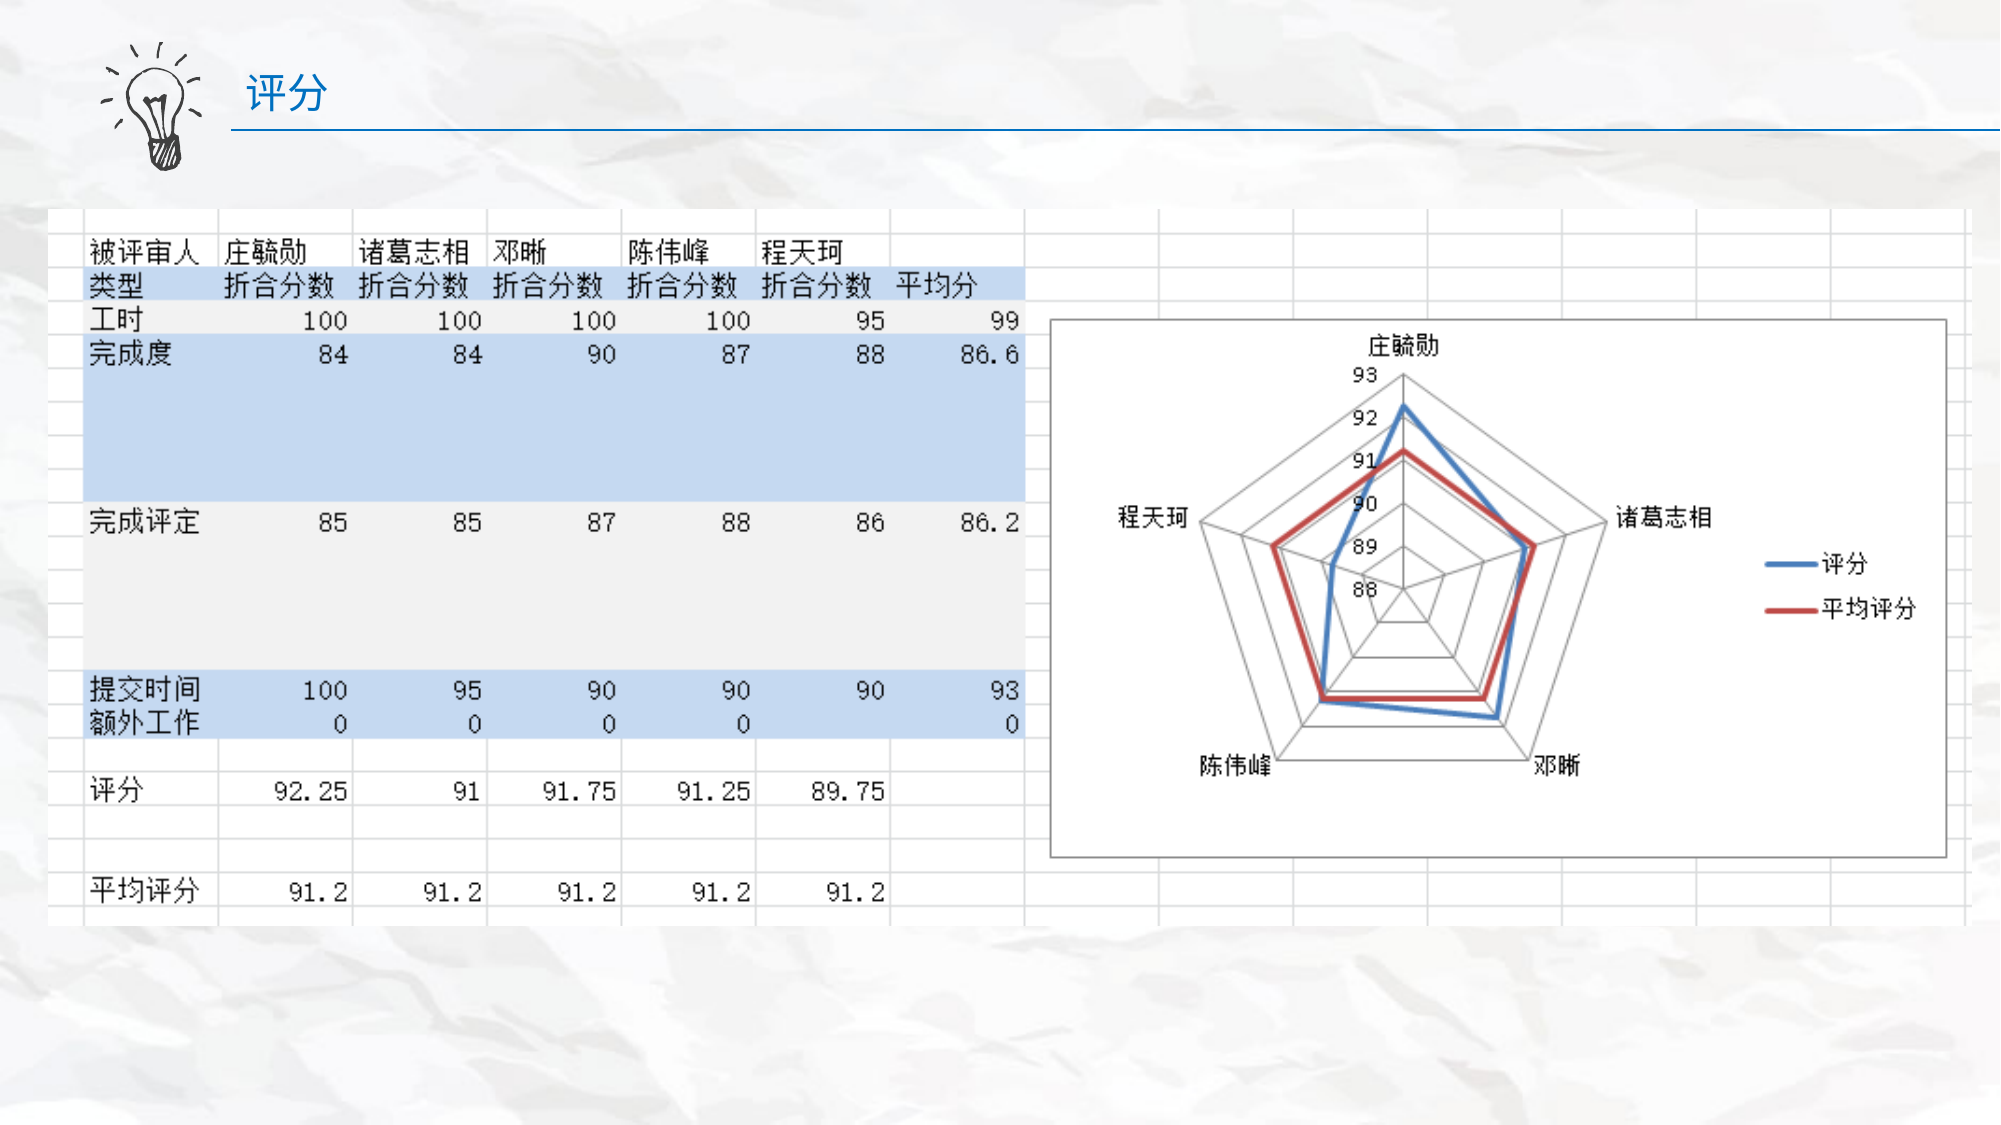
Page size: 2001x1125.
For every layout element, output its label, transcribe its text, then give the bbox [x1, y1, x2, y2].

picture [0, 0, 2000, 1125]
text_box 评分 [231, 59, 722, 125]
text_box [100, 41, 203, 172]
